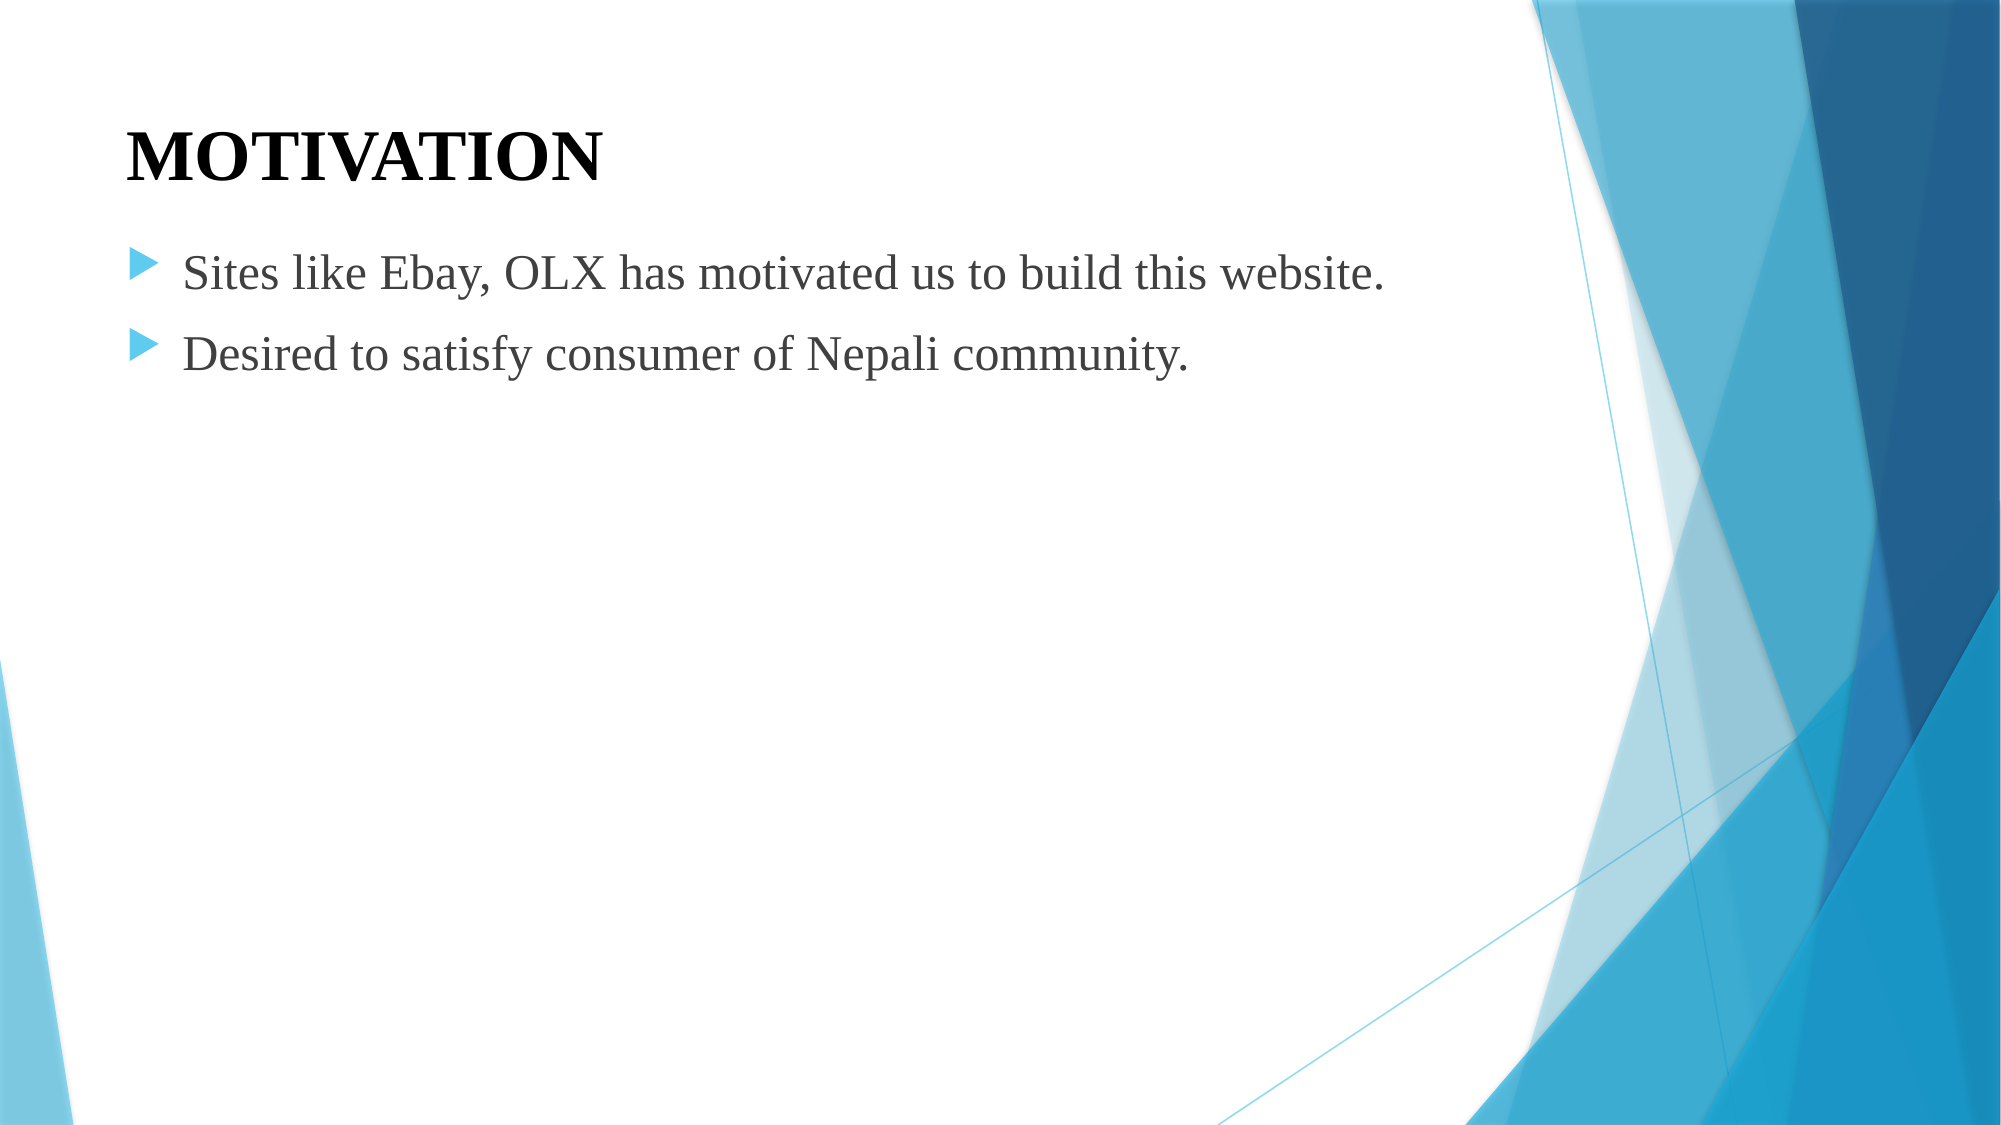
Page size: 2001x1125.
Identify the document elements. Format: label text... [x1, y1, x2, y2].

title MOTIVATION [111, 99, 1522, 203]
list Sites like Ebay, OLX has motivated us to build this website. Desired to satisfy consumer of Nepali community. [111, 231, 1724, 1091]
